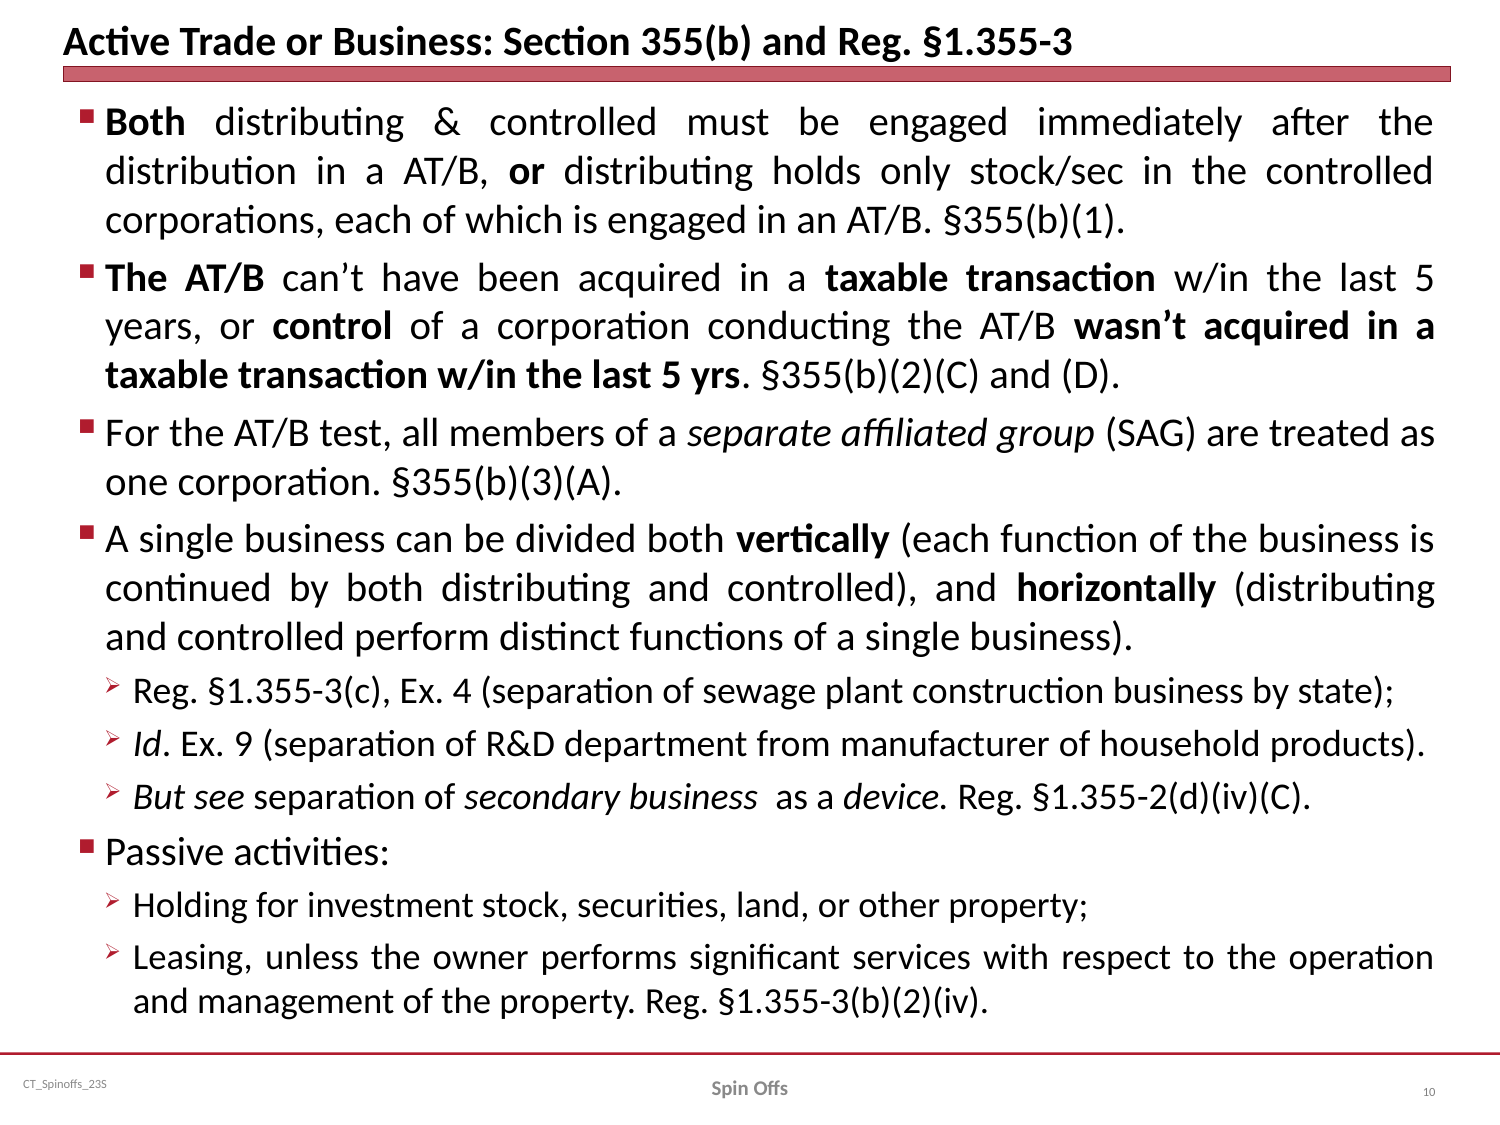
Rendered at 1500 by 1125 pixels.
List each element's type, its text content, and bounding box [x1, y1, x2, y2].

footer Spin Offs [512, 1056, 988, 1117]
list Both distributing & controlled must be engaged immediately after the distribution in a AT/B, or distributing holds only stock/sec in the controlled corporations, each of which is engaged in an AT/B. §355(b)(1). The AT/B can’t have been acquired in a taxable transaction w/in the last 5 years, or control of a corporation conducting the AT/B wasn’t acquired in a taxable transaction w/in the last 5 yrs. §355(b)(2)(C) and (D). For the AT/B test, all members of a separate affiliated group (SAG) are treated as one corporation. §355(b)(3)(A). A single business can be divided both vertically (each function of the business is continued by both distributing and controlled), and horizontally (distributing and controlled perform distinct functions of a single business). Reg. §1.355-3(c), Ex. 4 (separation of sewage plant construction business by state); Id. Ex. 9 (separation of R&D department from manufacturer of household products). But see separation of secondary business as a device. Reg. §1.355-2(d)(iv)(C). Passive activities: Holding for investment stock, securities, land, or other property; Leasing, unless the owner performs significant services with respect to the operation and management of the property. Reg. §1.355-3(b)(2)(iv). [63, 87, 1451, 1041]
slide_number 10 [1375, 1061, 1451, 1122]
title Active Trade or Business: Section 355(b) and Reg. §1.355-3 [62, 3, 1451, 65]
